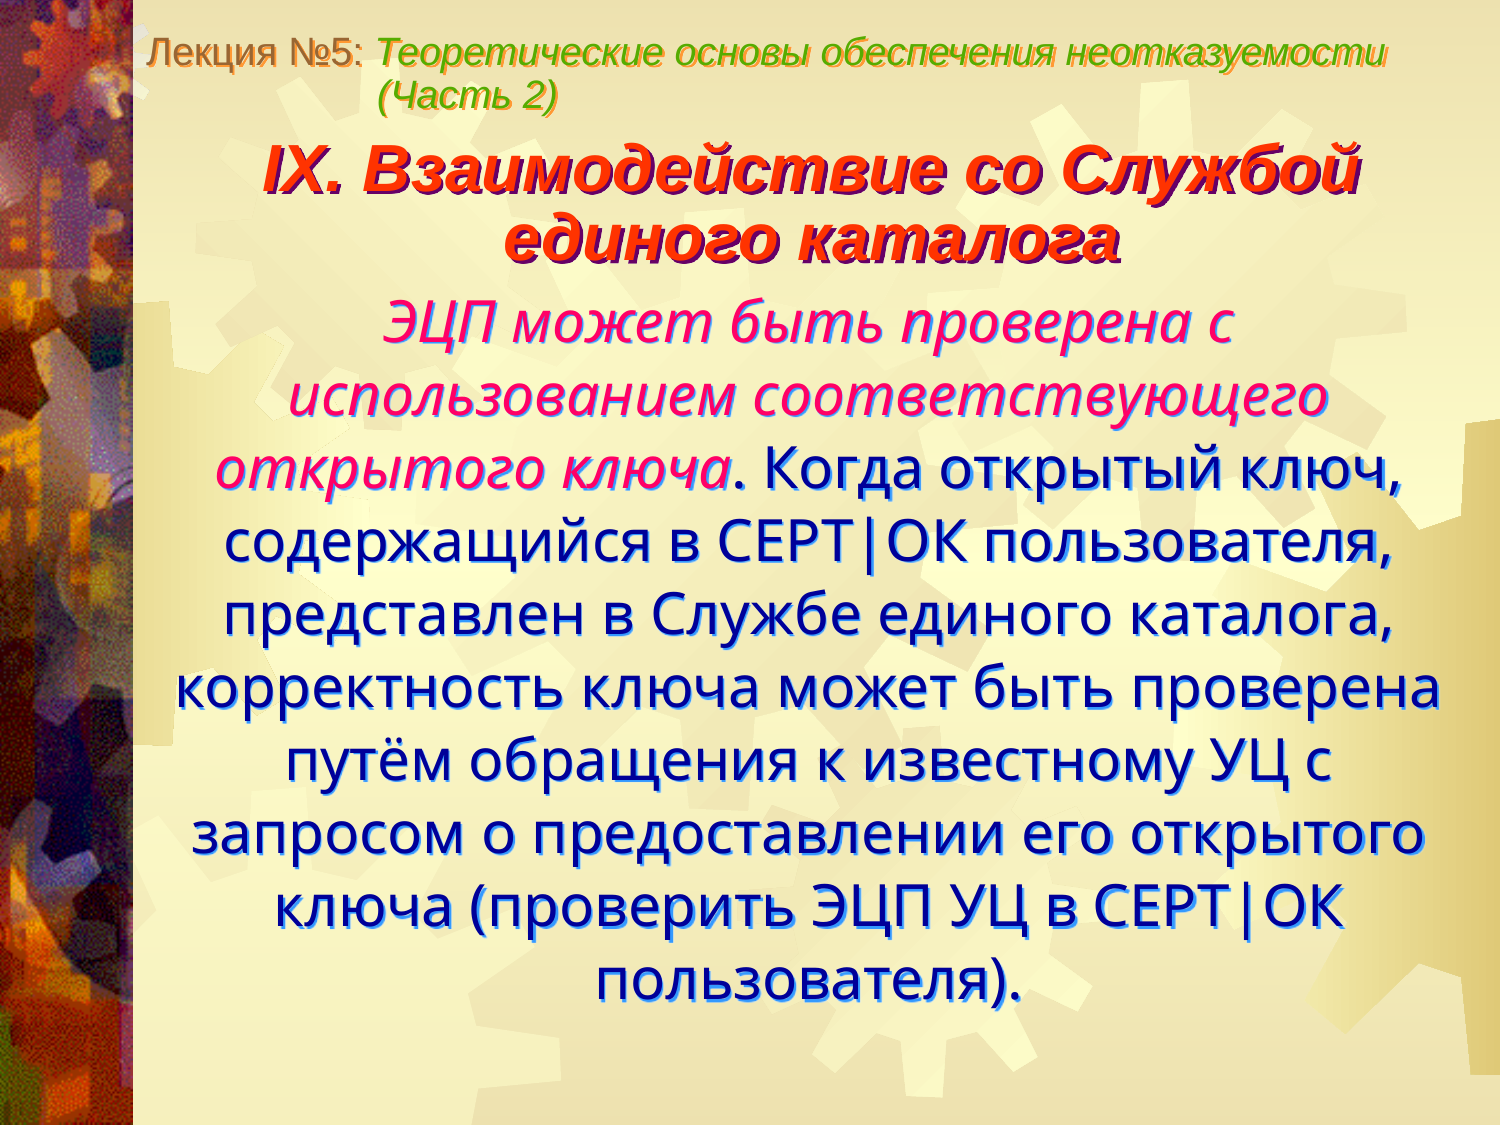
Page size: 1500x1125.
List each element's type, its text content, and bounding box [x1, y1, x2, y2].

text_box Лекция №5: Теоретические основы обеспечения неотказуемости (Часть 2) [123, 31, 1500, 117]
text_box ЭЦП может быть проверена с использованием соответствующего открытого ключа. Когда открытый ключ, содержащийся в СЕРТ|ОК пользователя, представлен в Службе единого каталога, корректность ключа может быть проверена путём обращения к известному УЦ с запросом о предоставлении его открытого ключа (проверить ЭЦП УЦ в СЕРТ|ОК пользователя). [152, 281, 1465, 1011]
text_box IX. Взаимодействие со Службой единого каталога [123, 136, 1500, 274]
picture [0, 0, 133, 1125]
